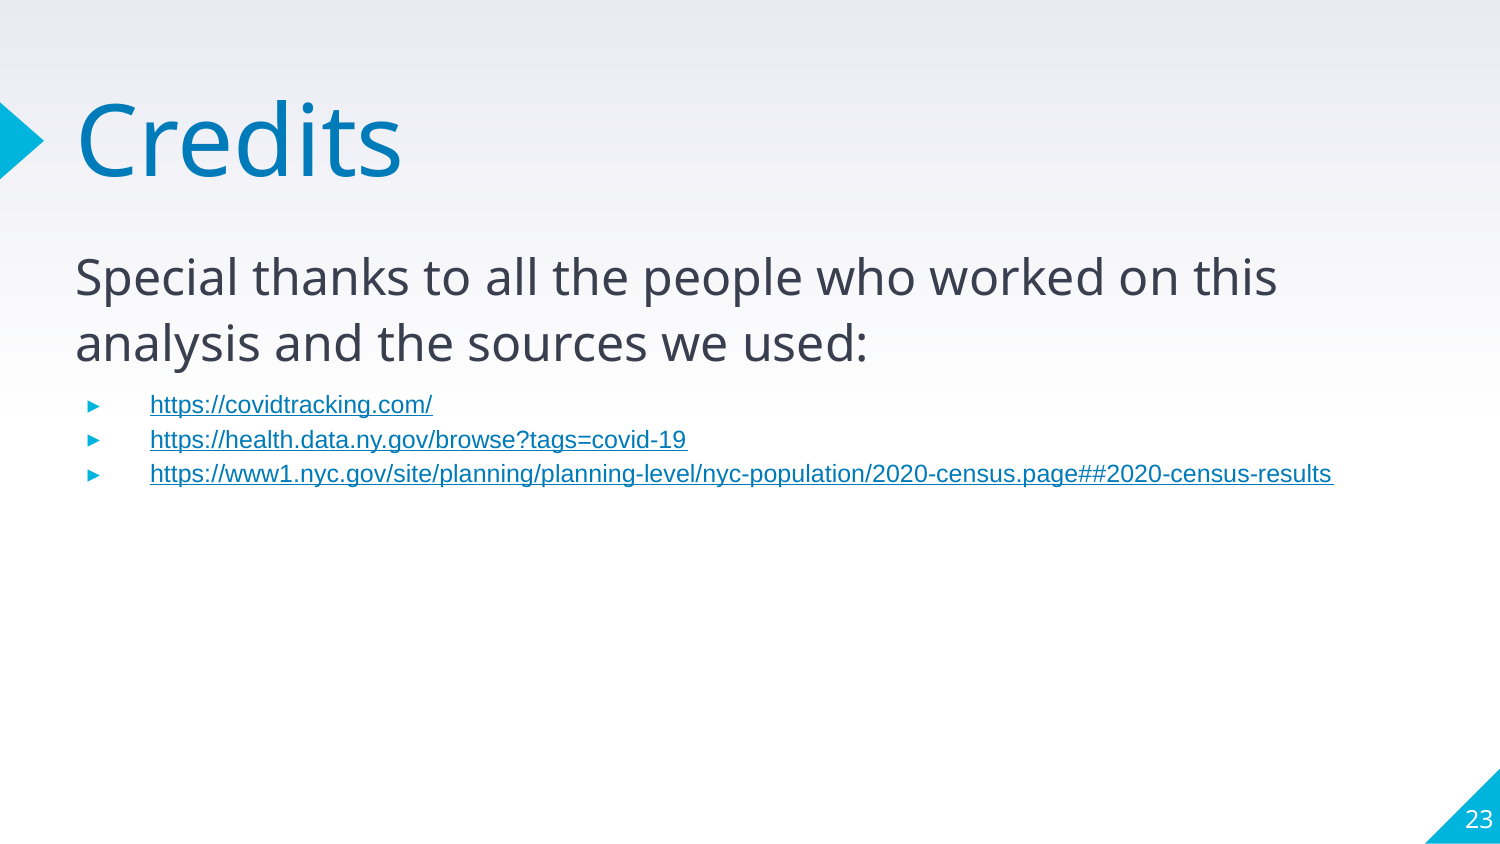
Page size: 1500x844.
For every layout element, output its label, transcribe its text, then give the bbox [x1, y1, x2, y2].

list Special thanks to all the people who worked on this analysis and the sources we used: https://covidtracking.com/ https://health.data.ny.gov/browse?tags=covid-19 https://www1.nyc.gov/site/planning/planning-level/nyc-population/2020-census.page##2020-census-results [75, 239, 1419, 674]
title Credits [75, 99, 1001, 239]
slide_number ‹#› [1418, 760, 1494, 838]
